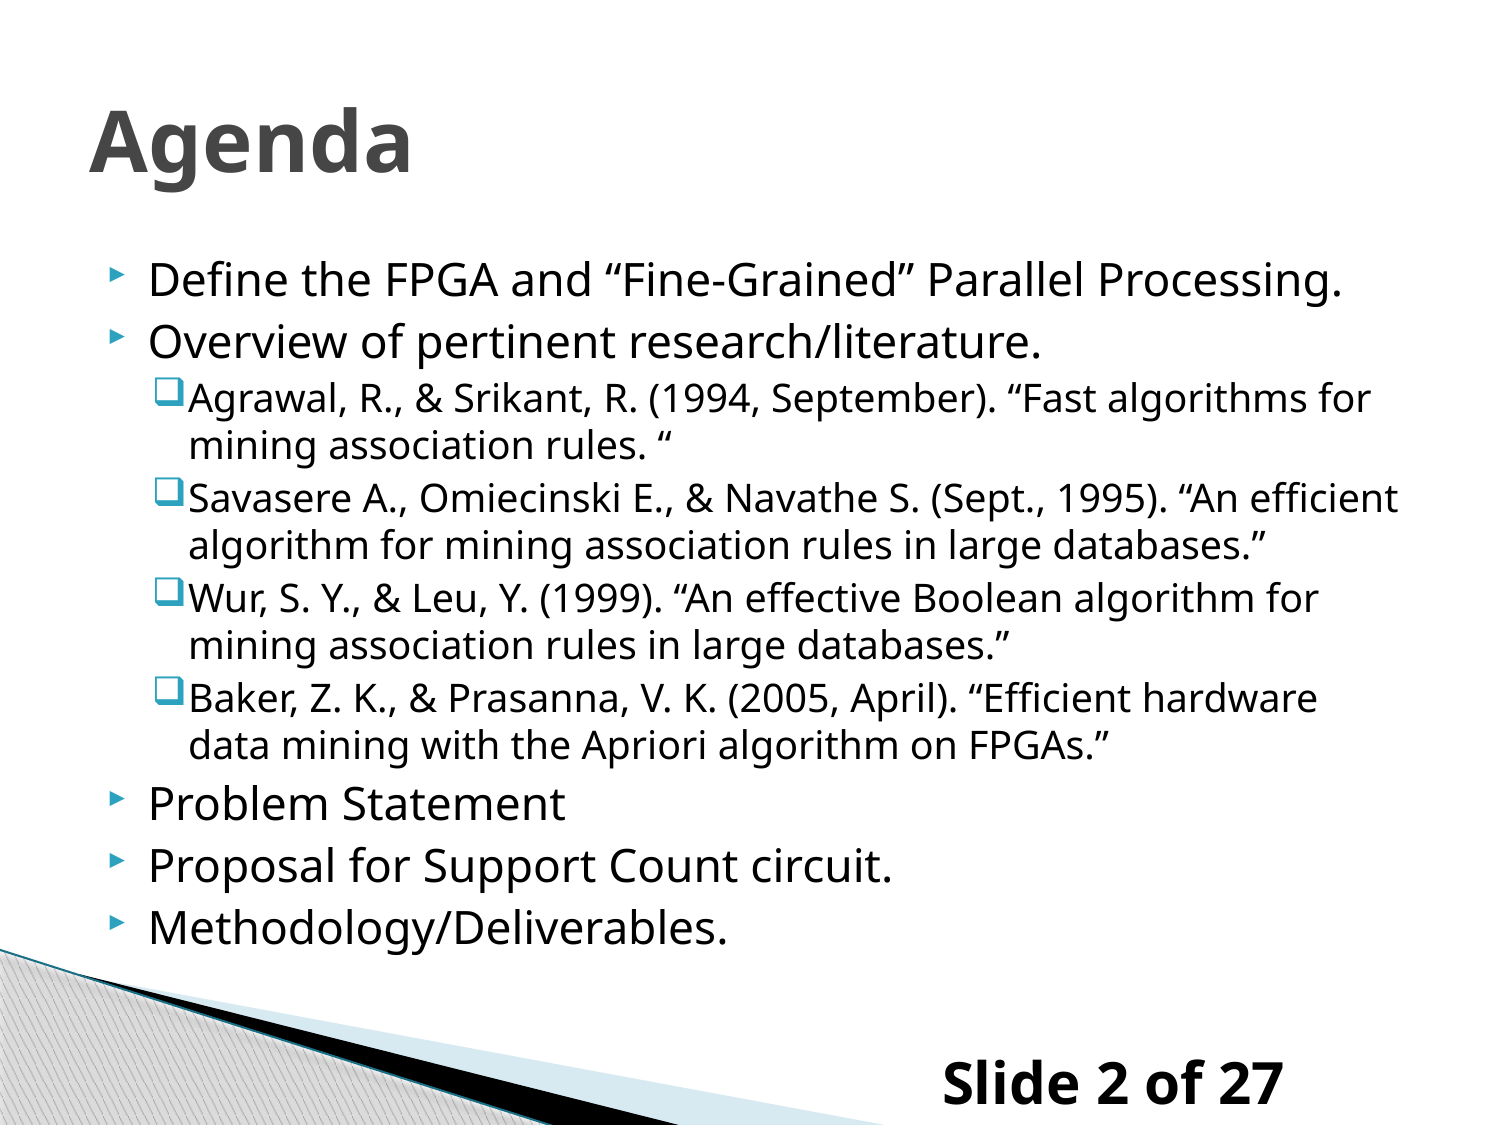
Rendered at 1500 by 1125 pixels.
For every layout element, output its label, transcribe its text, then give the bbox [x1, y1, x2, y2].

title Agenda [75, 45, 1425, 233]
list Define the FPGA and “Fine-Grained” Parallel Processing. Overview of pertinent research/literature. Agrawal, R., & Srikant, R. (1994, September). “Fast algorithms for mining association rules. “ Savasere A., Omiecinski E., & Navathe S. (Sept., 1995). “An efficient algorithm for mining association rules in large databases.” Wur, S. Y., & Leu, Y. (1999). “An effective Boolean algorithm for mining association rules in large databases.” Baker, Z. K., & Prasanna, V. K. (2005, April). “Efficient hardware data mining with the Apriori algorithm on FPGAs.” Problem Statement Proposal for Support Count circuit. Methodology/Deliverables. [75, 243, 1425, 986]
